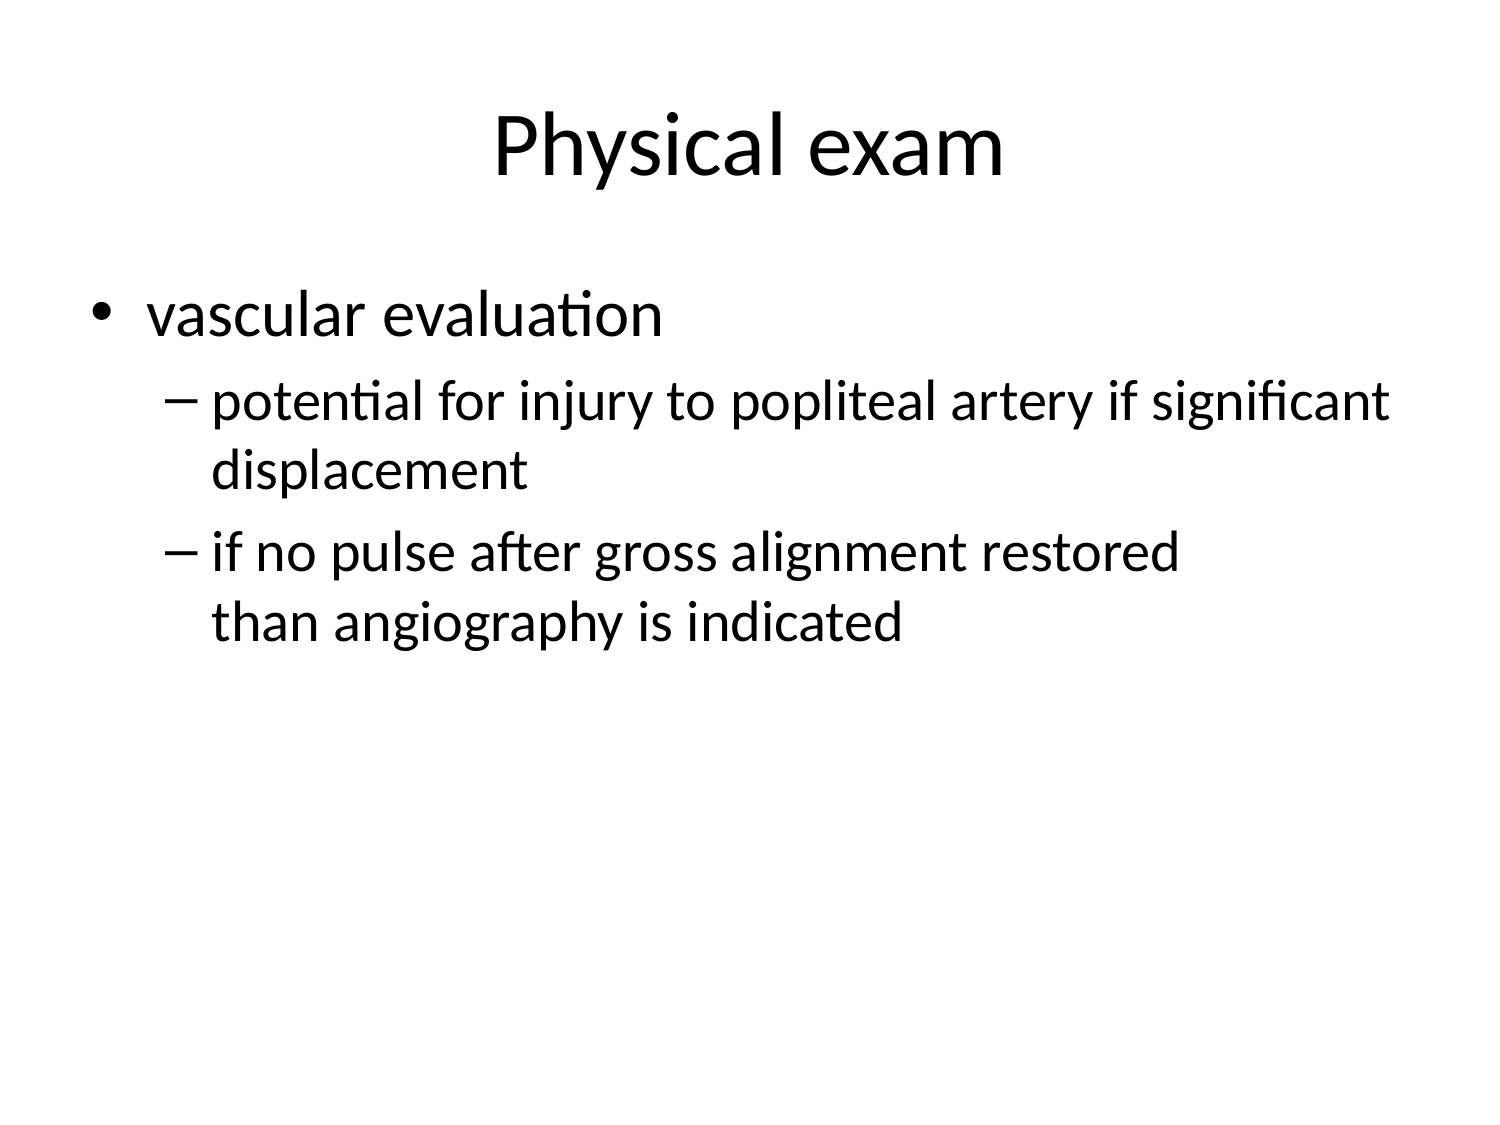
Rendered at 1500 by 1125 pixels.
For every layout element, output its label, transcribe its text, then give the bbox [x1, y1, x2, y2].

title Physical exam [75, 45, 1425, 233]
list vascular evaluation potential for injury to popliteal artery if significant displacement if no pulse after gross alignment restored than angiography is indicated [75, 262, 1425, 1005]
